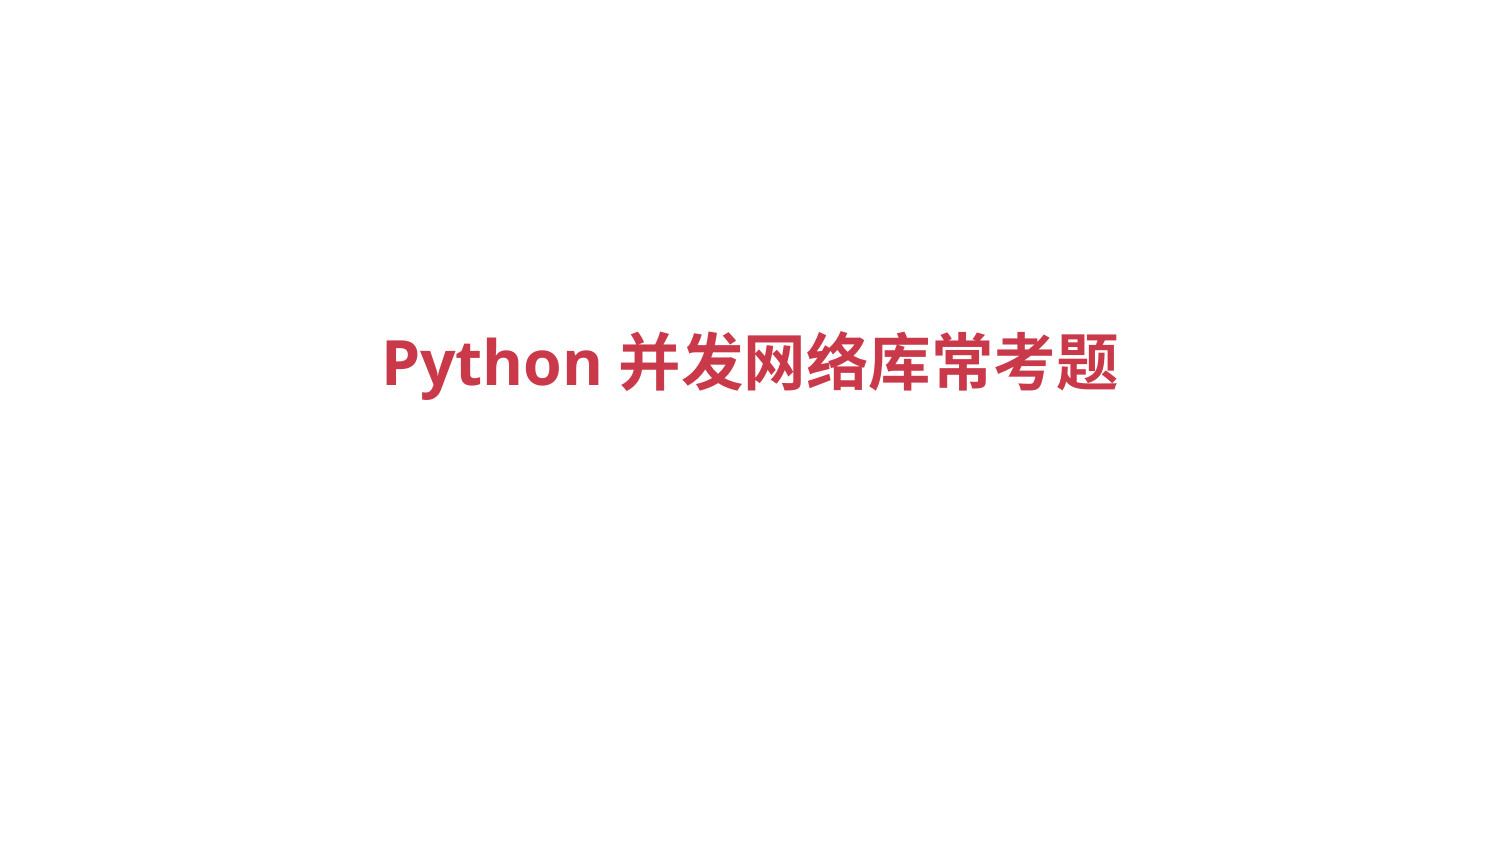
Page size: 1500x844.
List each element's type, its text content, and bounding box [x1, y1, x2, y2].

text_box Python并发网络库常考题 [366, 315, 1134, 406]
